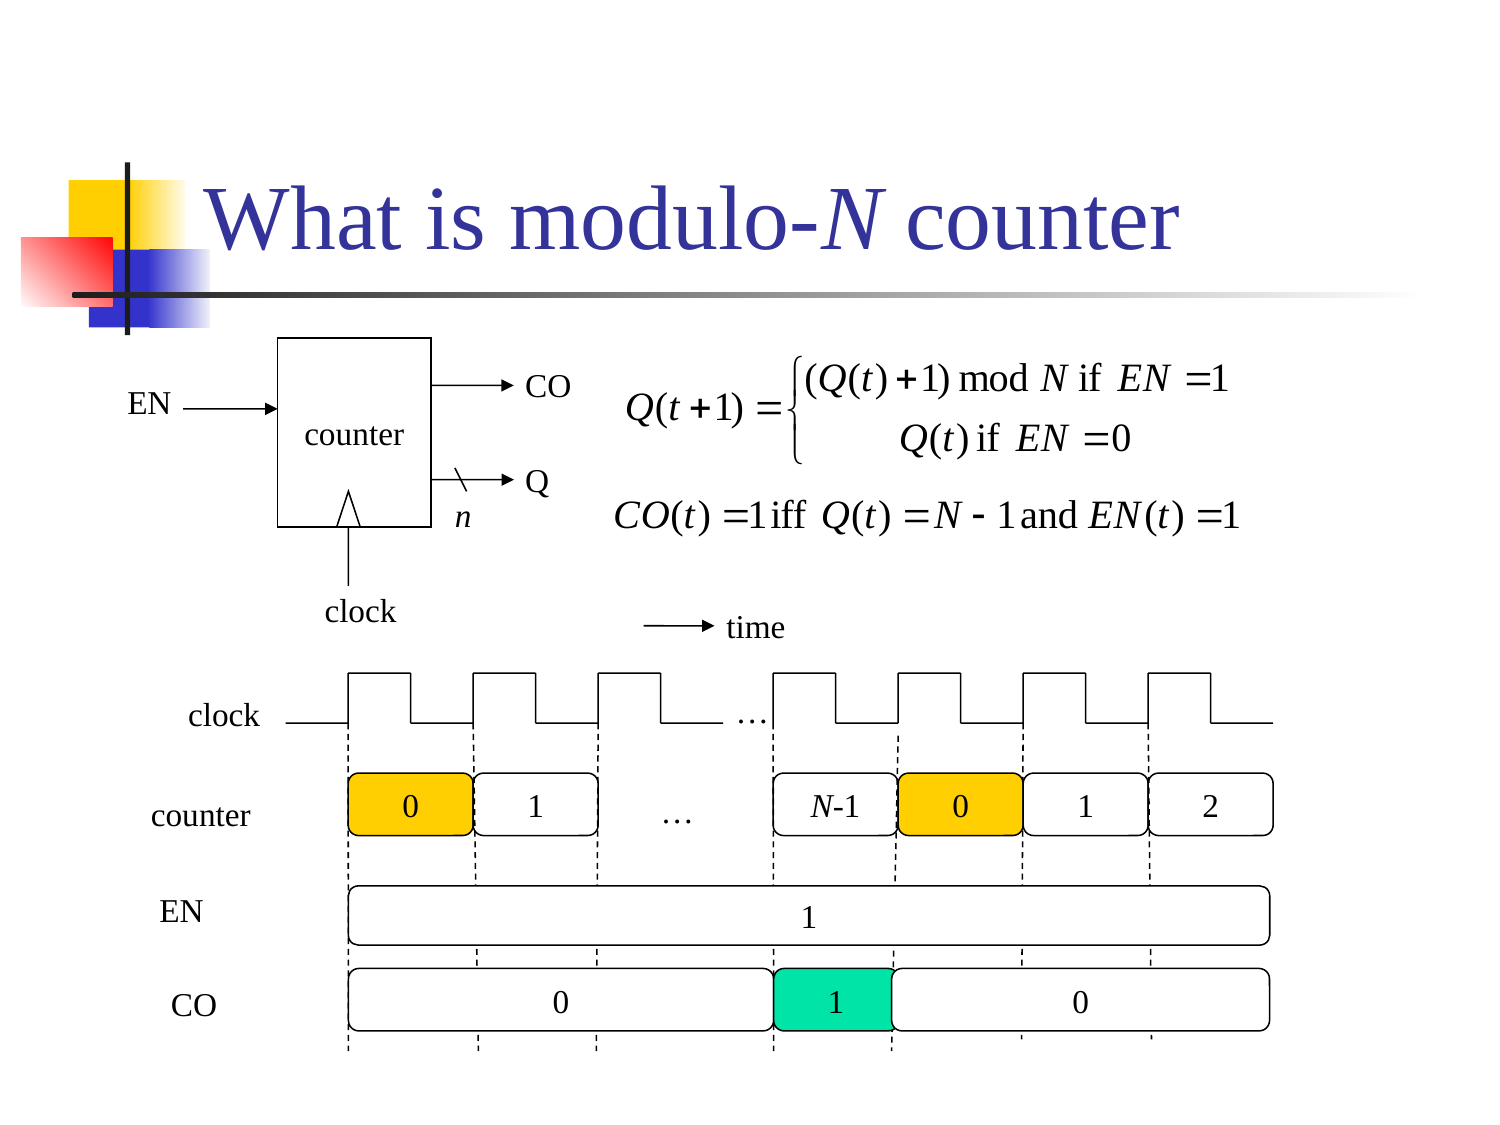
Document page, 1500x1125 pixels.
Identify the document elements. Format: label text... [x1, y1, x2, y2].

title What is modulo-N counter [188, 35, 1468, 275]
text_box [111, 337, 587, 637]
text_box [608, 491, 1247, 546]
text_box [619, 349, 1235, 471]
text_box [135, 597, 1274, 1052]
